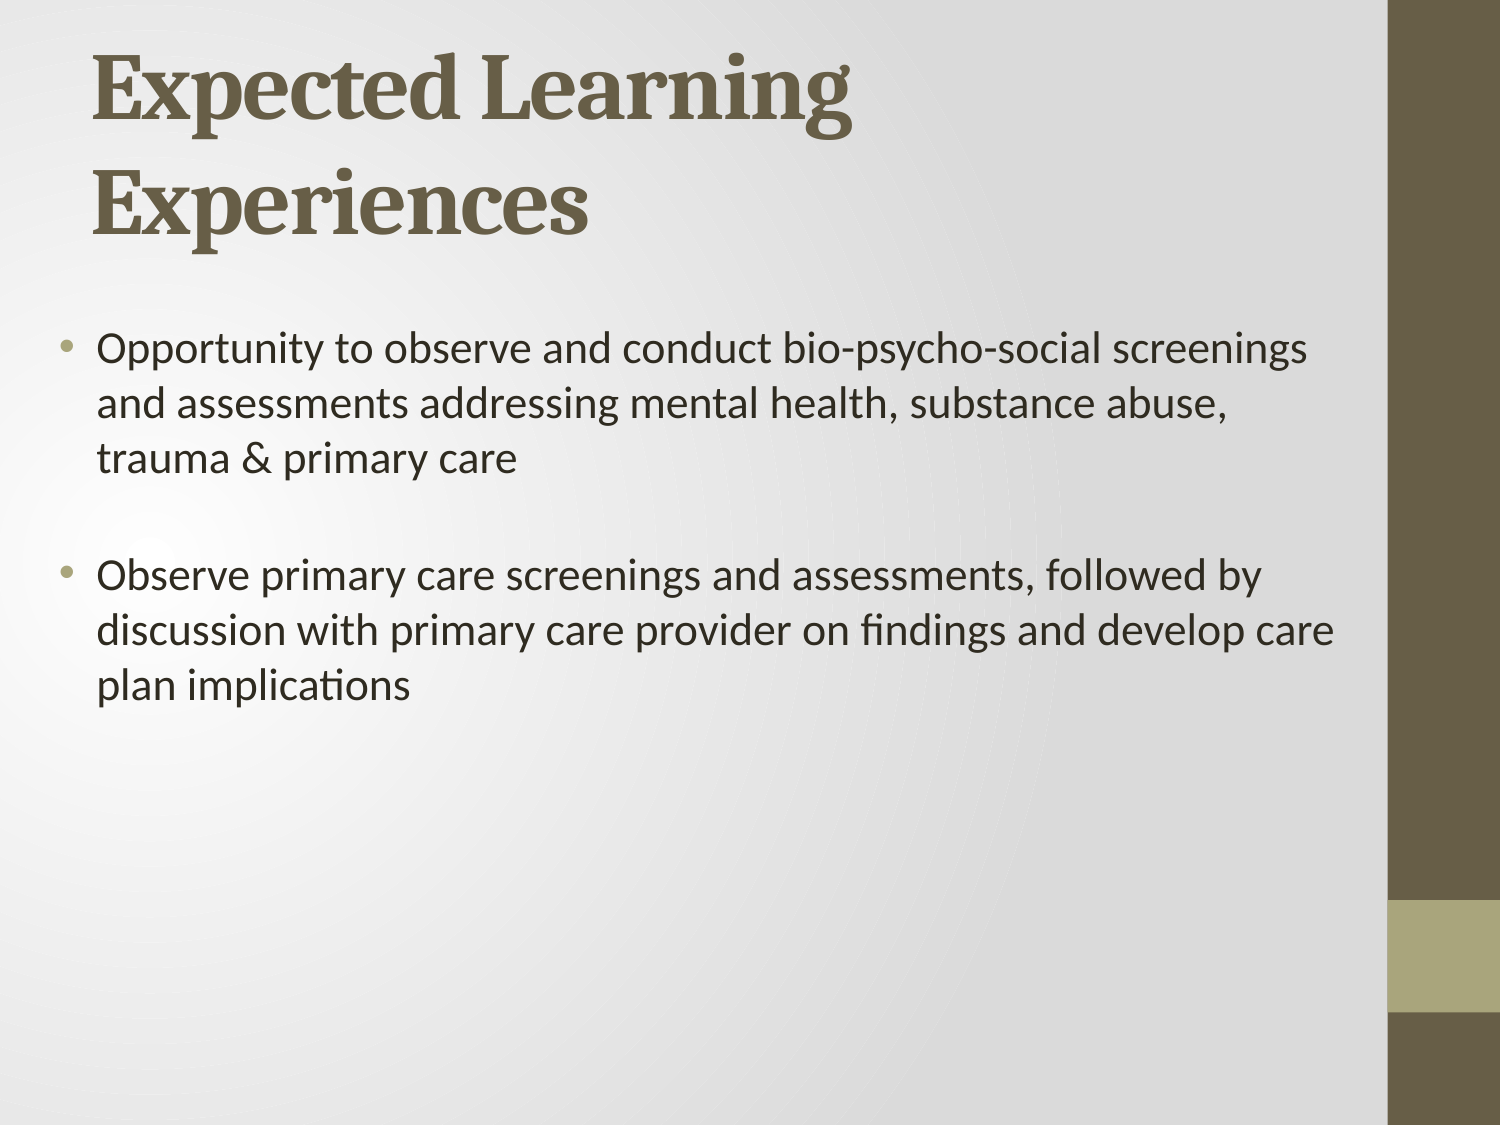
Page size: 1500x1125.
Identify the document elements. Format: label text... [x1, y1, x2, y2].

list Opportunity to observe and conduct bio-psycho-social screenings and assessments addressing mental health, substance abuse, trauma & primary care Observe primary care screenings and assessments, followed by discussion with primary care provider on findings and develop care plan implications [24, 310, 1375, 1113]
title Expected Learning Experiences [75, 45, 1325, 233]
